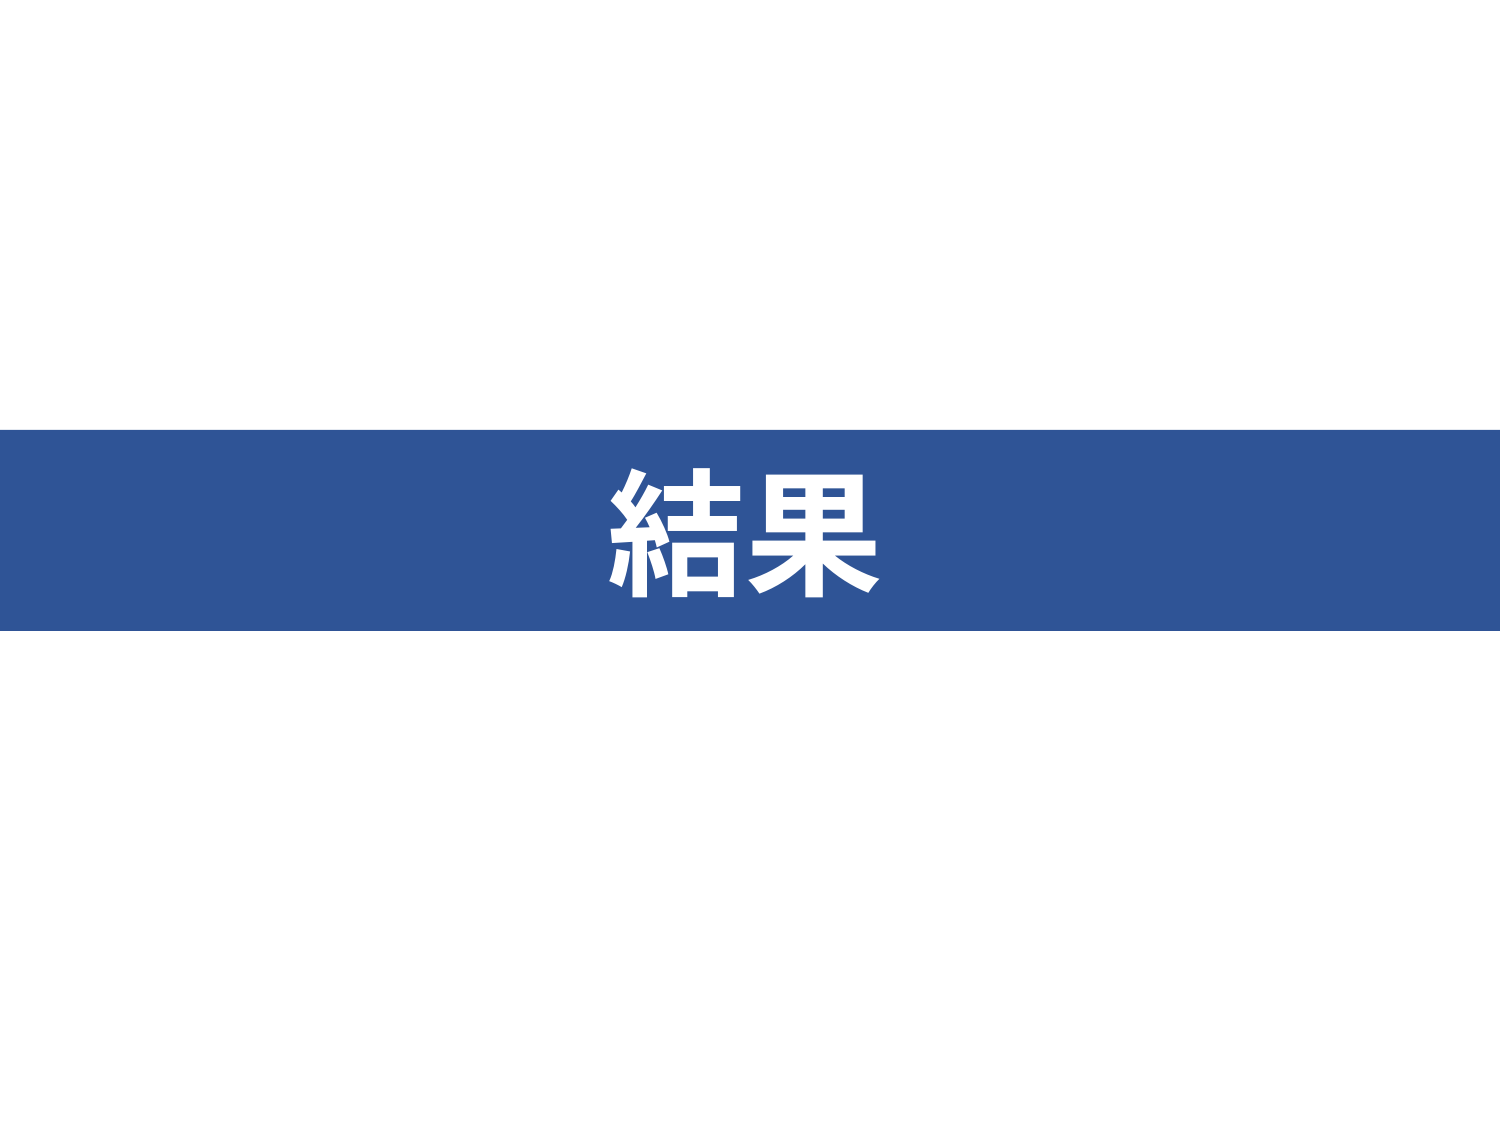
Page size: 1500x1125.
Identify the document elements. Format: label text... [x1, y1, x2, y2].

text_box 結果 [0, 429, 1500, 631]
